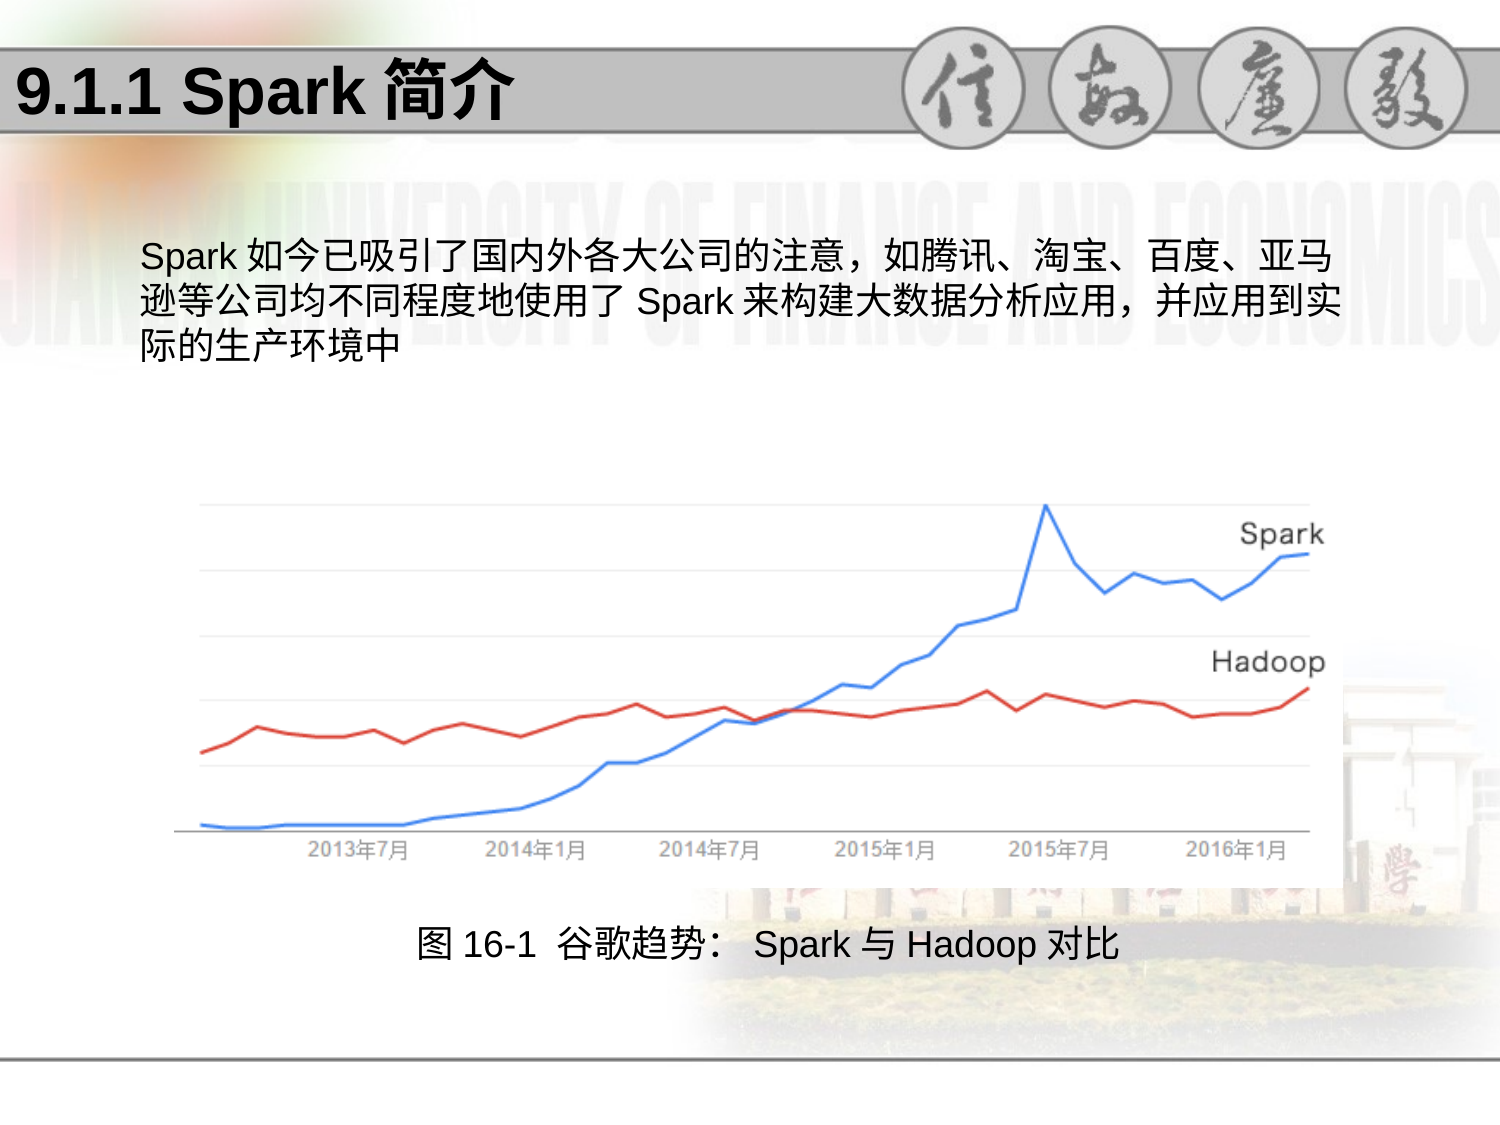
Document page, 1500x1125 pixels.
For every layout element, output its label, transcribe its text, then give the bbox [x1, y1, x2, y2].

title 9.1.1 Spark简介 [0, 50, 763, 125]
text_box Spark如今已吸引了国内外各大公司的注意，如腾讯、淘宝、百度、亚马逊等公司均不同程度地使用了Spark来构建大数据分析应用，并应用到实际的生产环境中 [125, 224, 1375, 375]
picture [0, 0, 1500, 1125]
text_box 图16-1 谷歌趋势：Spark与Hadoop对比 [174, 912, 1363, 973]
